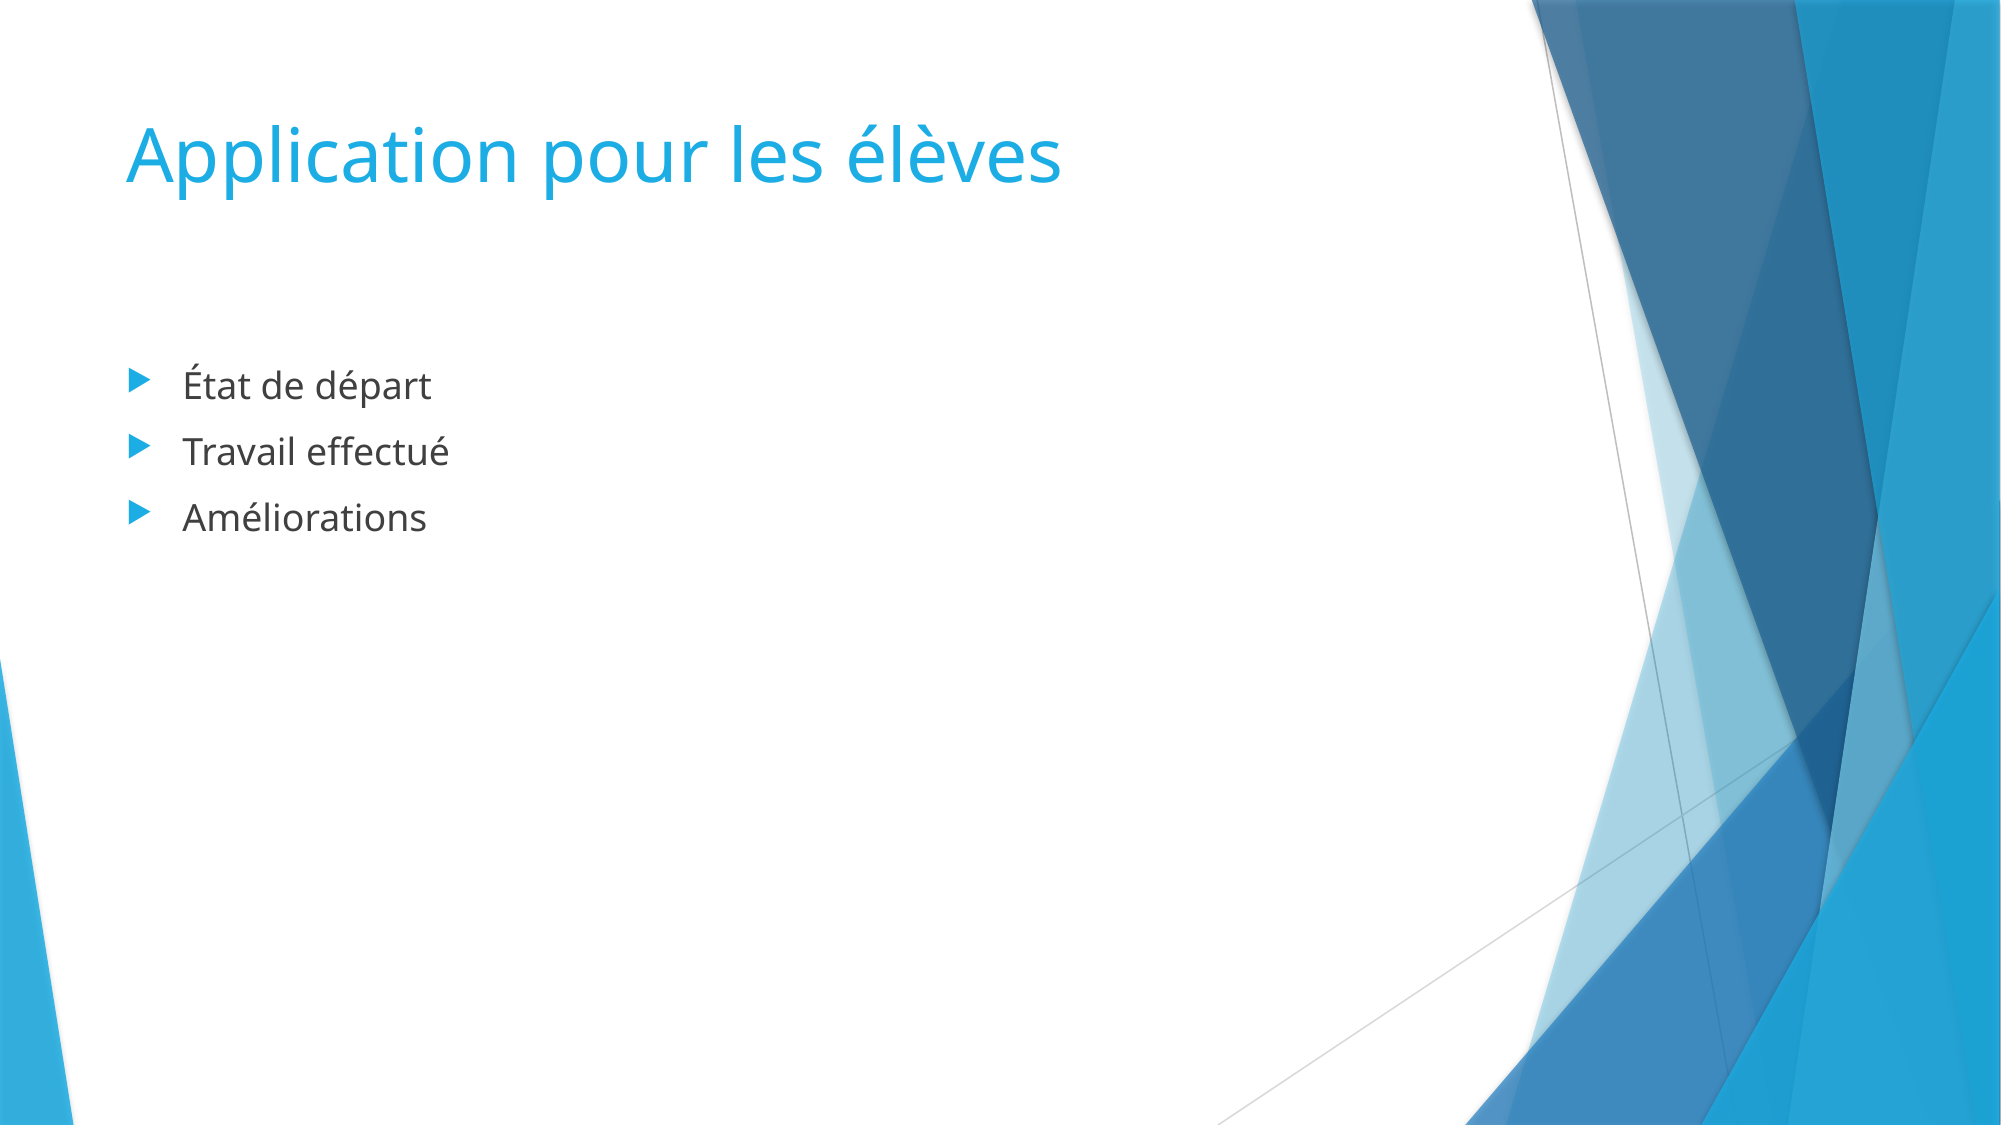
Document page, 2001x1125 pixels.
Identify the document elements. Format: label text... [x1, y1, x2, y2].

list État de départ Travail effectué Améliorations [111, 354, 1522, 992]
title Application pour les élèves [111, 99, 1522, 317]
